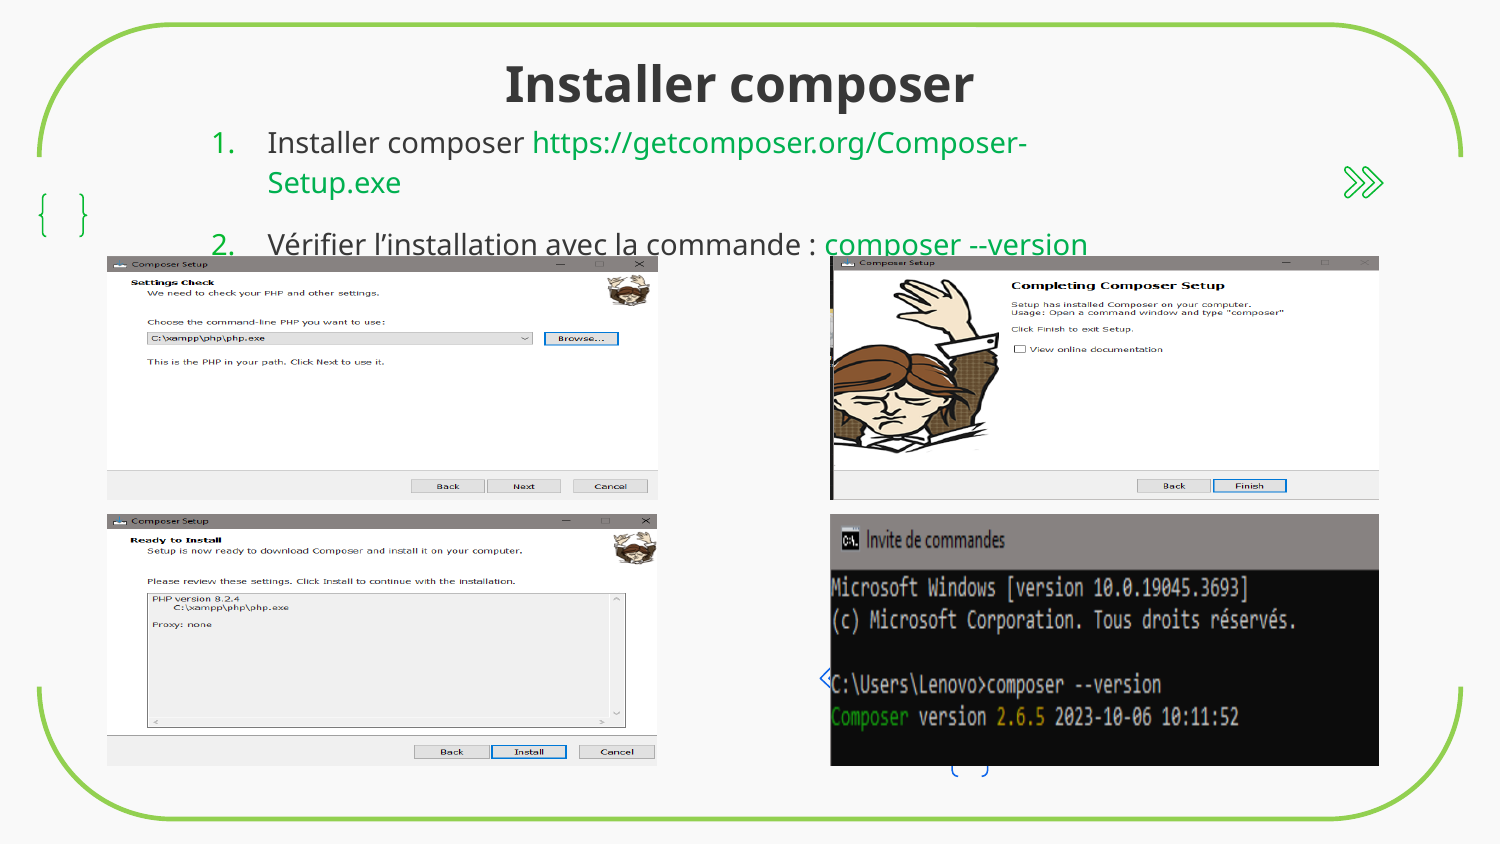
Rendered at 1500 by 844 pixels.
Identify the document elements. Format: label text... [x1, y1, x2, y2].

subtitle Installer composer https://getcomposer.org/Composer-Setup.exe Vérifier l’installation avec la commande : composer --version [173, 104, 1149, 242]
picture [829, 256, 1380, 500]
title Installer composer [107, 37, 1373, 132]
picture [107, 256, 658, 500]
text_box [820, 166, 1384, 694]
picture [829, 514, 1380, 766]
picture [107, 514, 657, 766]
